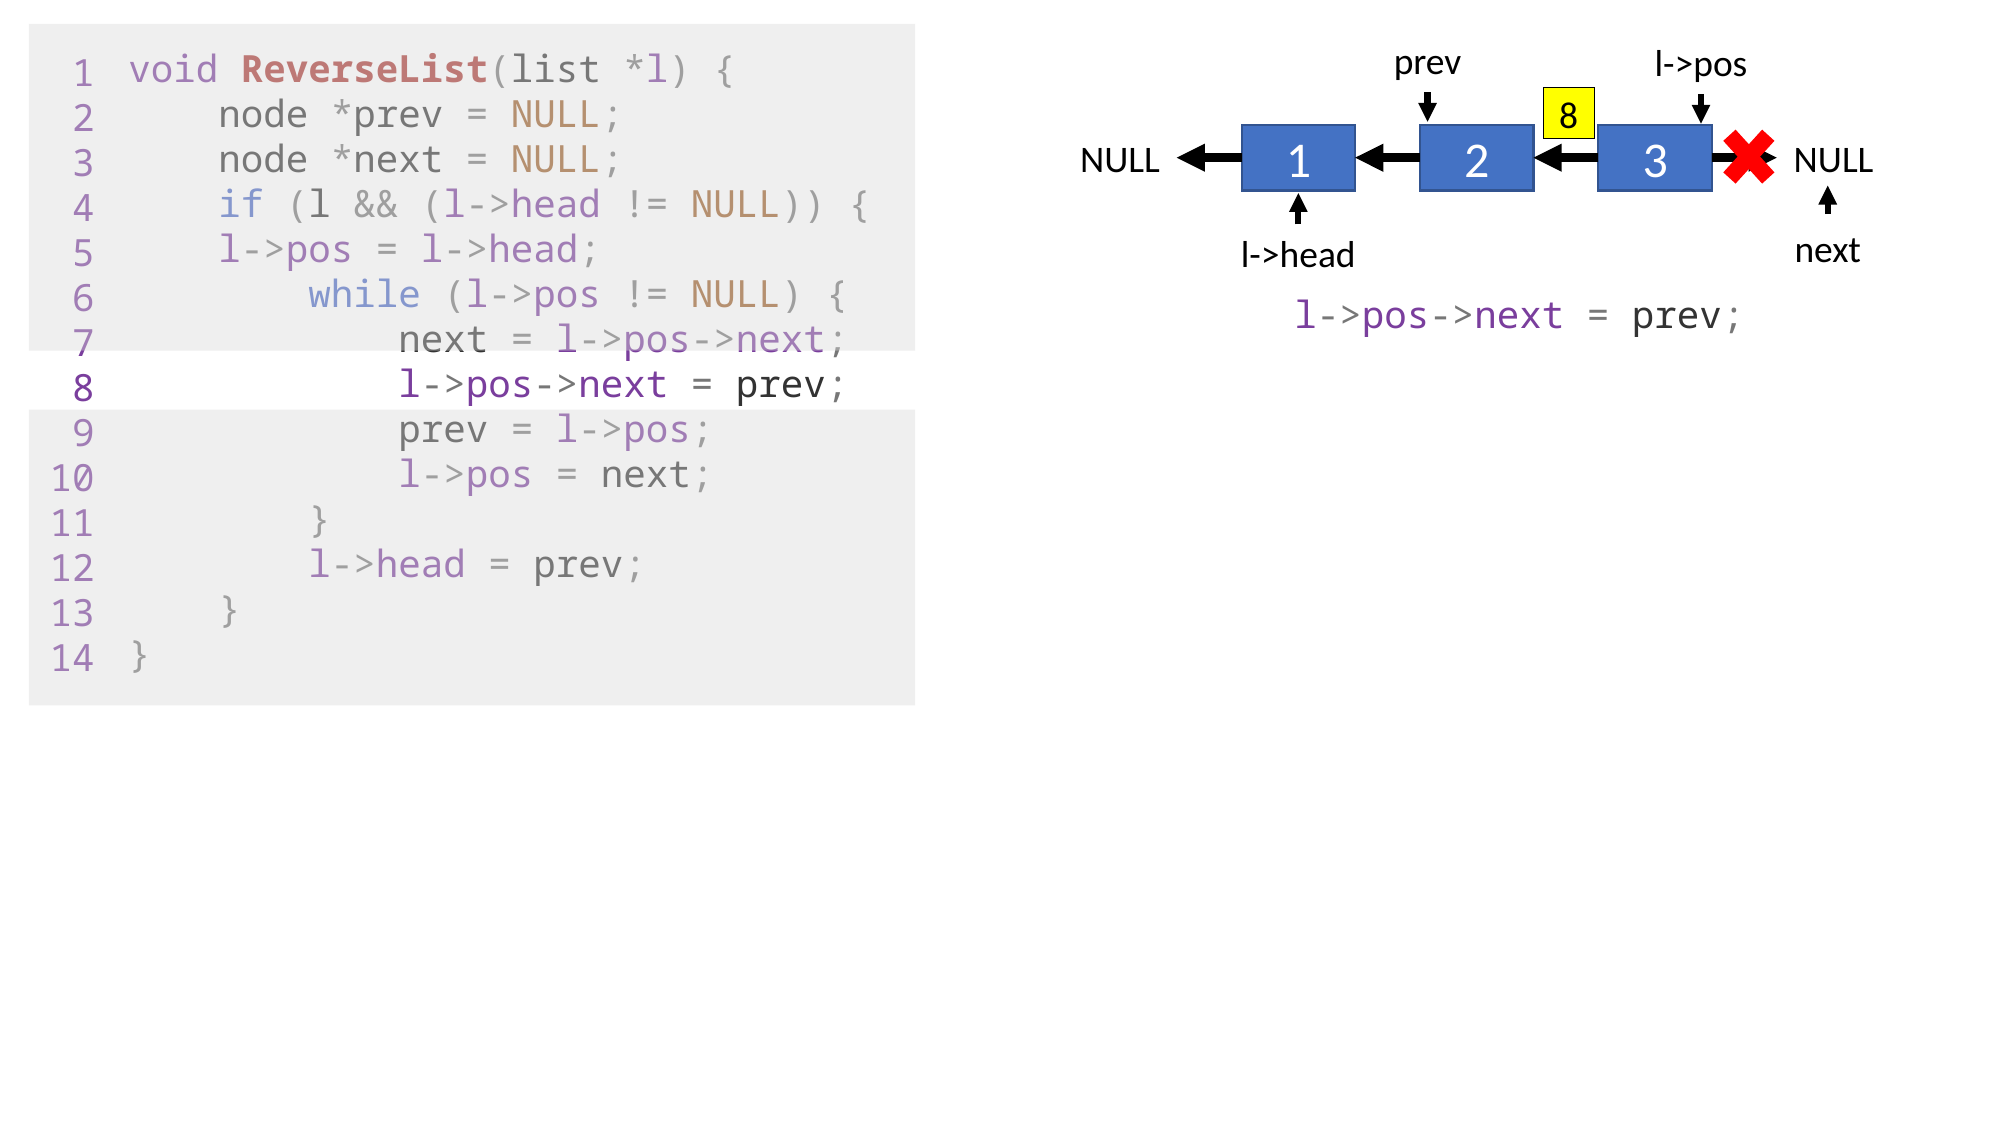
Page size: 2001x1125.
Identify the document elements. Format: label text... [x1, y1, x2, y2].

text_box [1063, 87, 1891, 345]
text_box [33, 37, 1114, 693]
text_box [28, 23, 916, 352]
text_box [28, 409, 916, 706]
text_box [1729, 135, 1769, 178]
text_box l->pos [1642, 28, 1760, 87]
text_box prev [1379, 25, 1476, 87]
